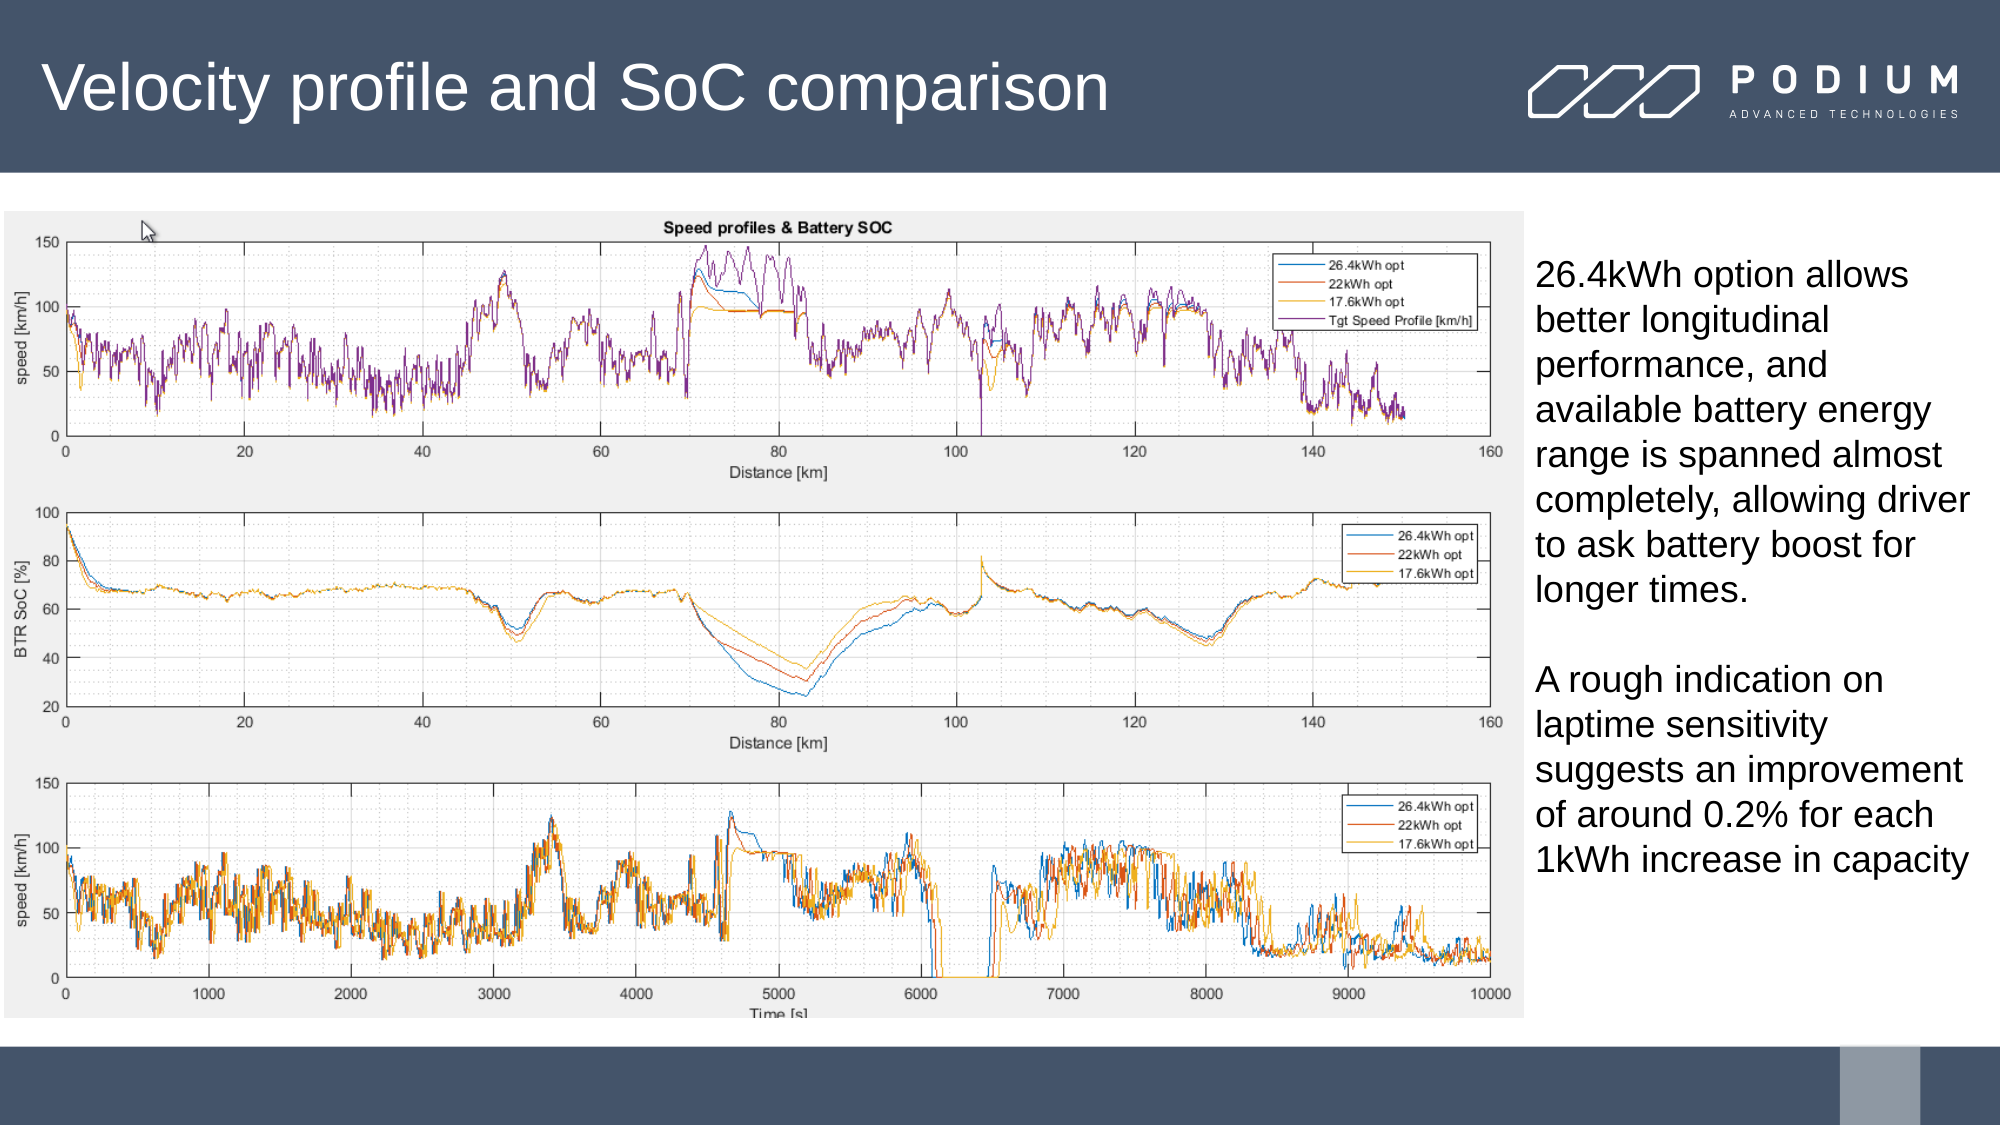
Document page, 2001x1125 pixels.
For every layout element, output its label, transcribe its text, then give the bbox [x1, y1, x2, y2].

title Velocity profile and SoC comparison [0, 0, 2000, 173]
picture [4, 211, 1524, 1018]
text_box 26.4kWh option allows better longitudinal performance, and available battery energy range is spanned almost completely, allowing driver to ask battery boost for longer times. A rough indication on laptime sensitivity suggests an improvement of around 0.2% for each 1kWh increase in capacity [1524, 242, 1996, 888]
